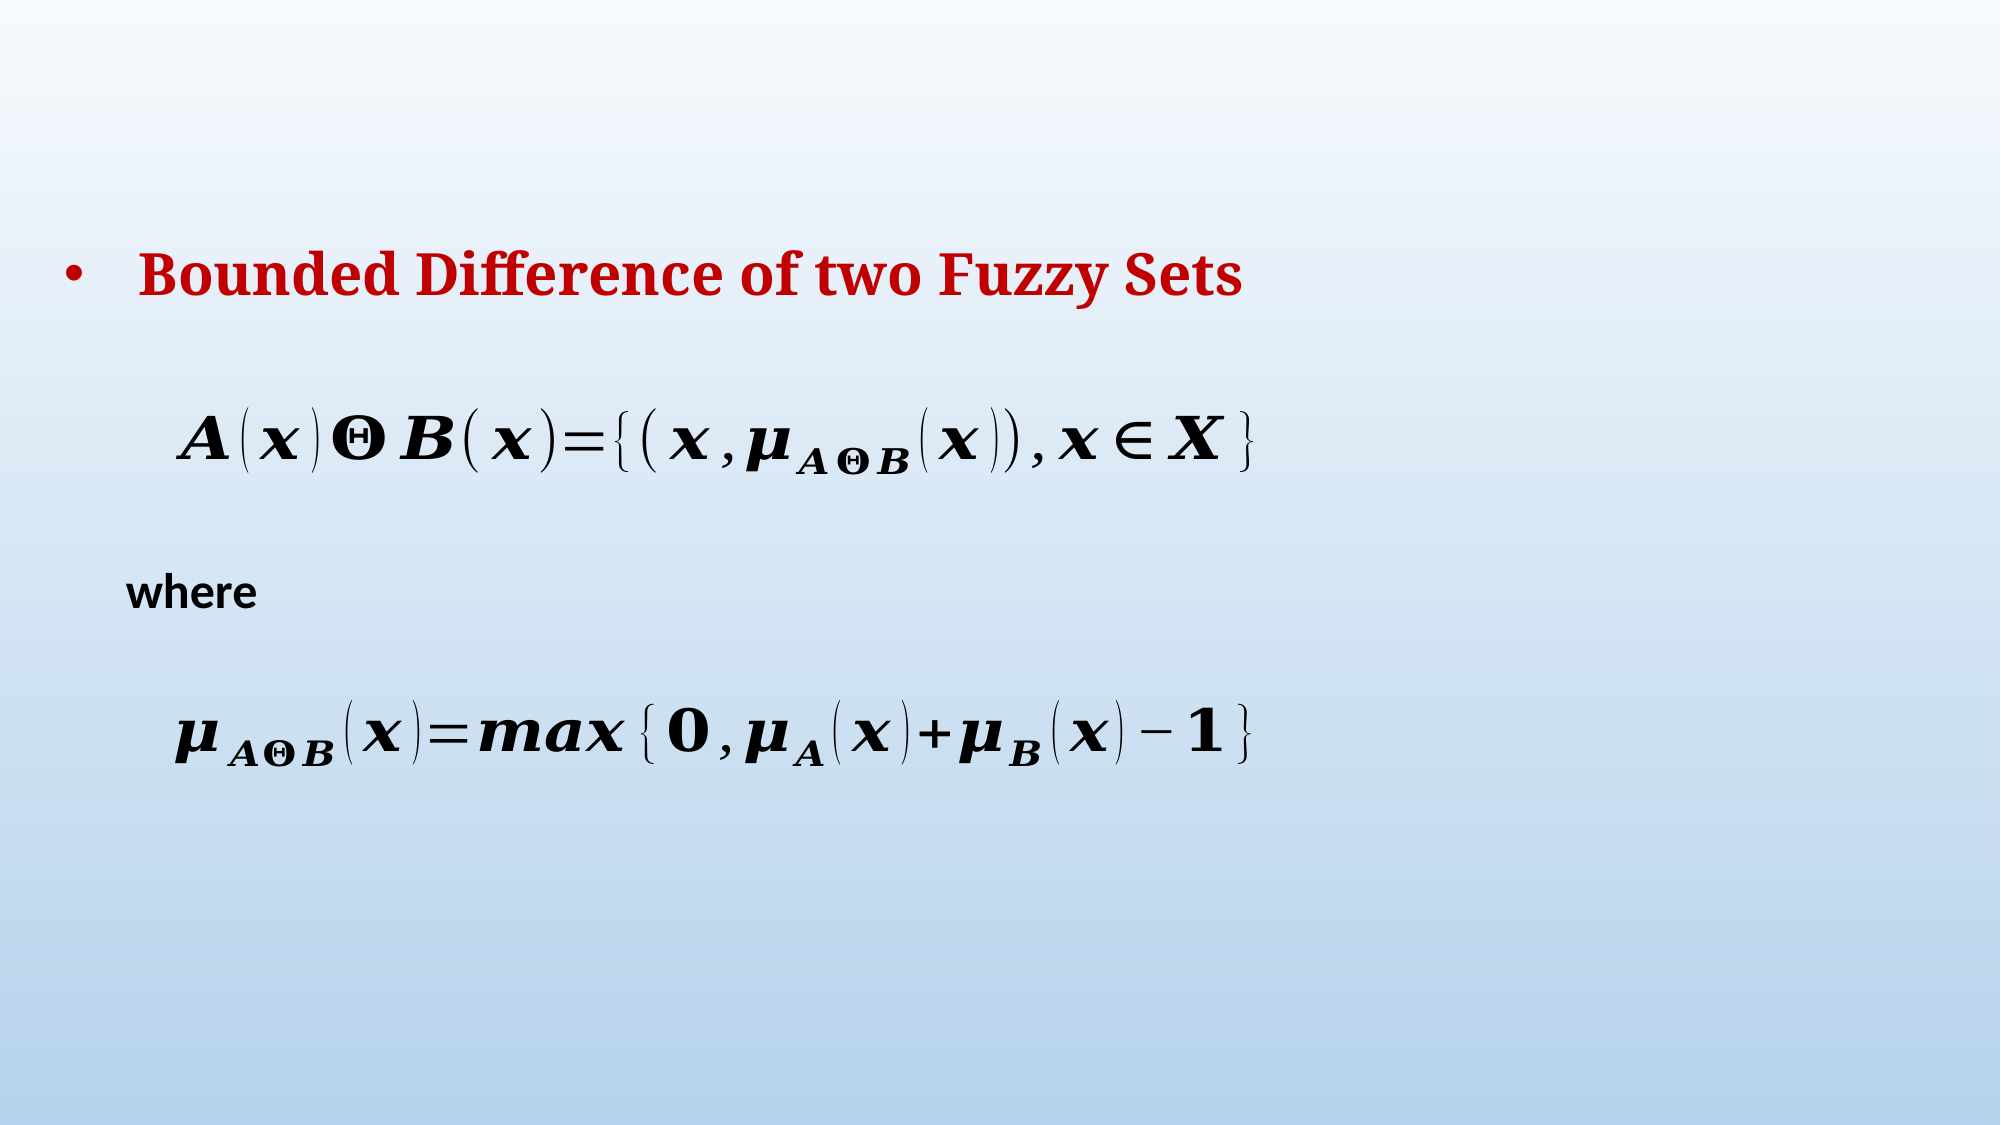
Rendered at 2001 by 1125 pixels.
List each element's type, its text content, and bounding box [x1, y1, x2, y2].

text_box where [111, 551, 273, 626]
text_box Bounded Difference of two Fuzzy Sets [49, 229, 1683, 315]
